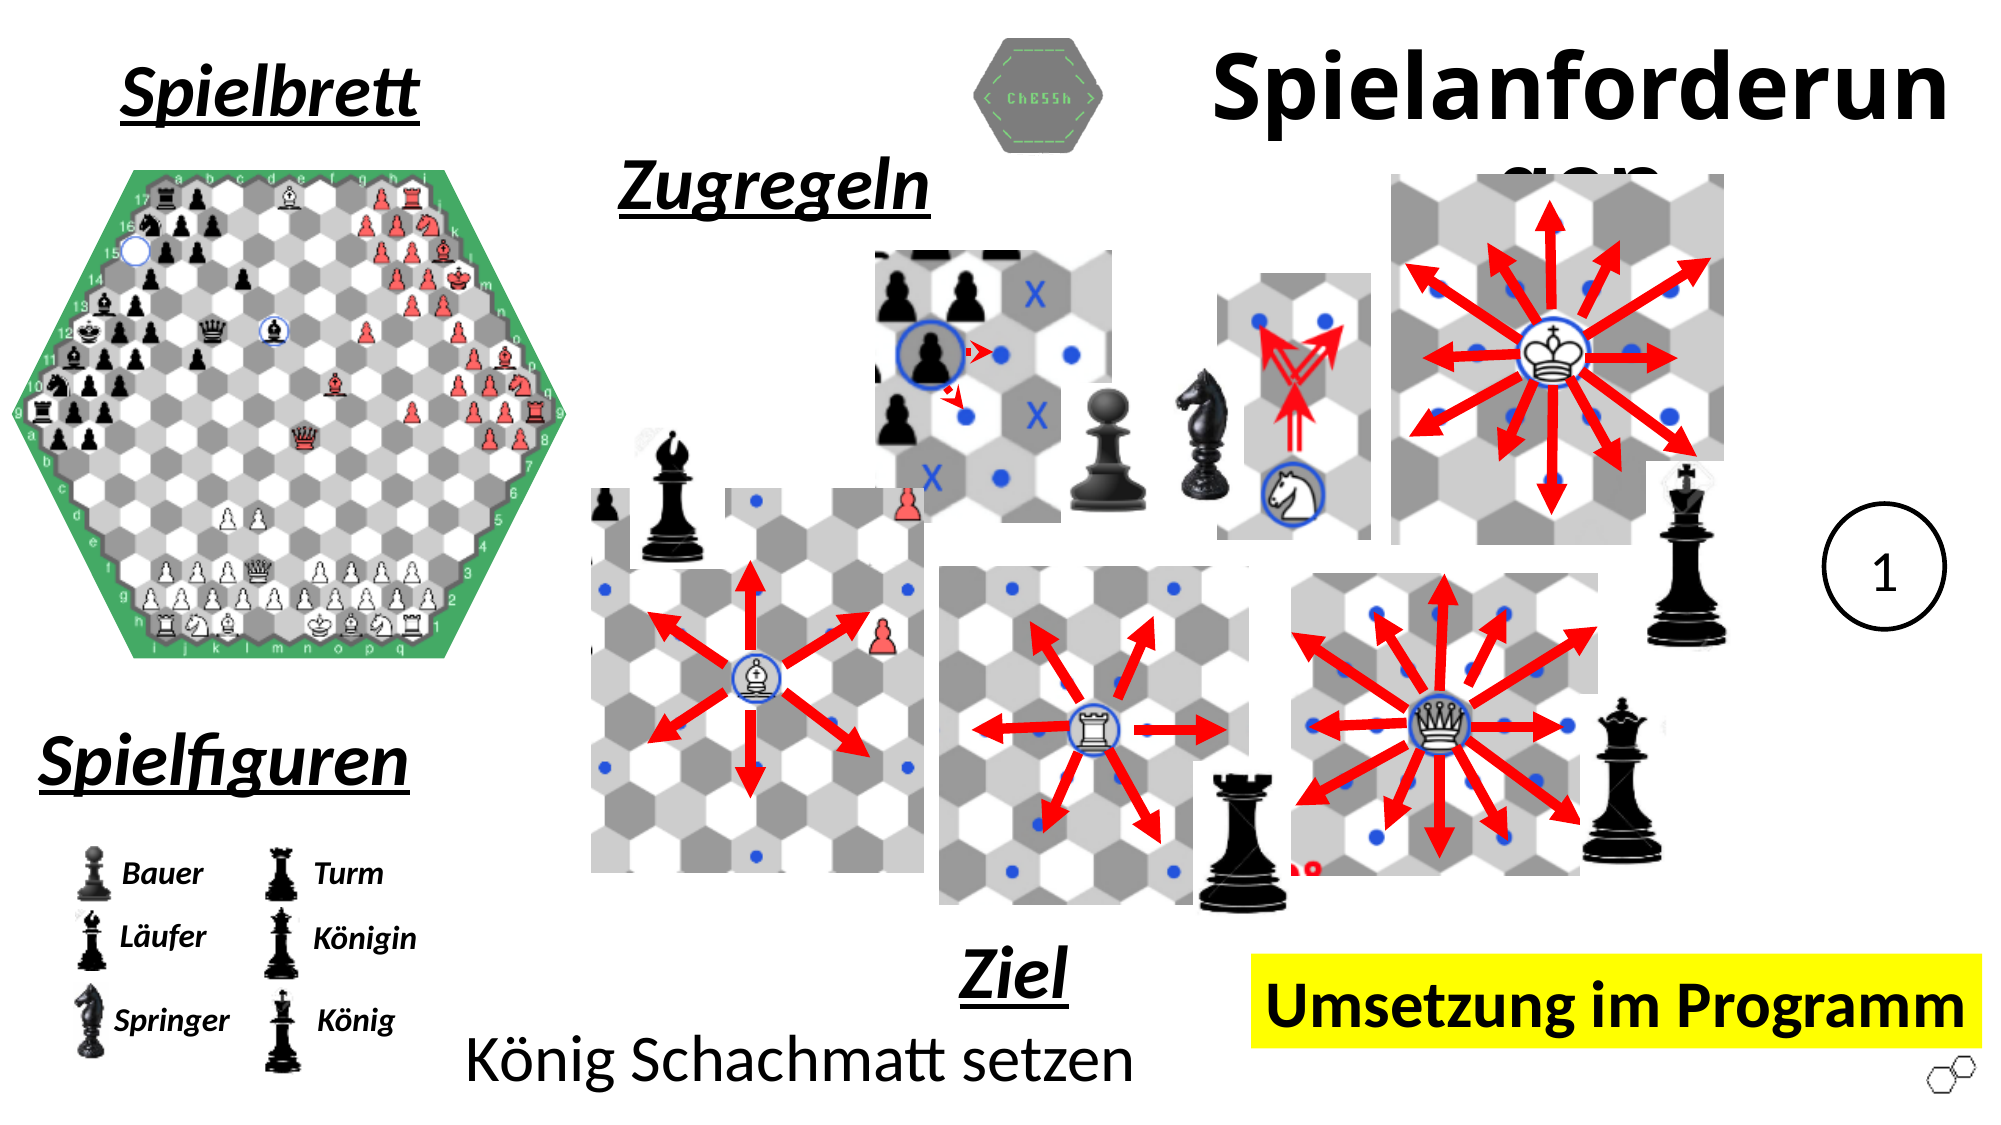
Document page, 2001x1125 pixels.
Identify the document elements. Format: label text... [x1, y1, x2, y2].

picture [1926, 1053, 1979, 1097]
text_box Spielanforderungen [1186, 32, 1978, 153]
text_box Zugregeln [653, 126, 1152, 174]
picture [955, 29, 1120, 163]
text_box [1823, 502, 1946, 631]
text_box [448, 915, 1173, 1104]
text_box 1 [1854, 525, 1915, 611]
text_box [11, 32, 653, 659]
text_box Umsetzung im Programm [1251, 953, 1983, 1049]
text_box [590, 174, 1732, 928]
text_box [23, 701, 571, 1075]
